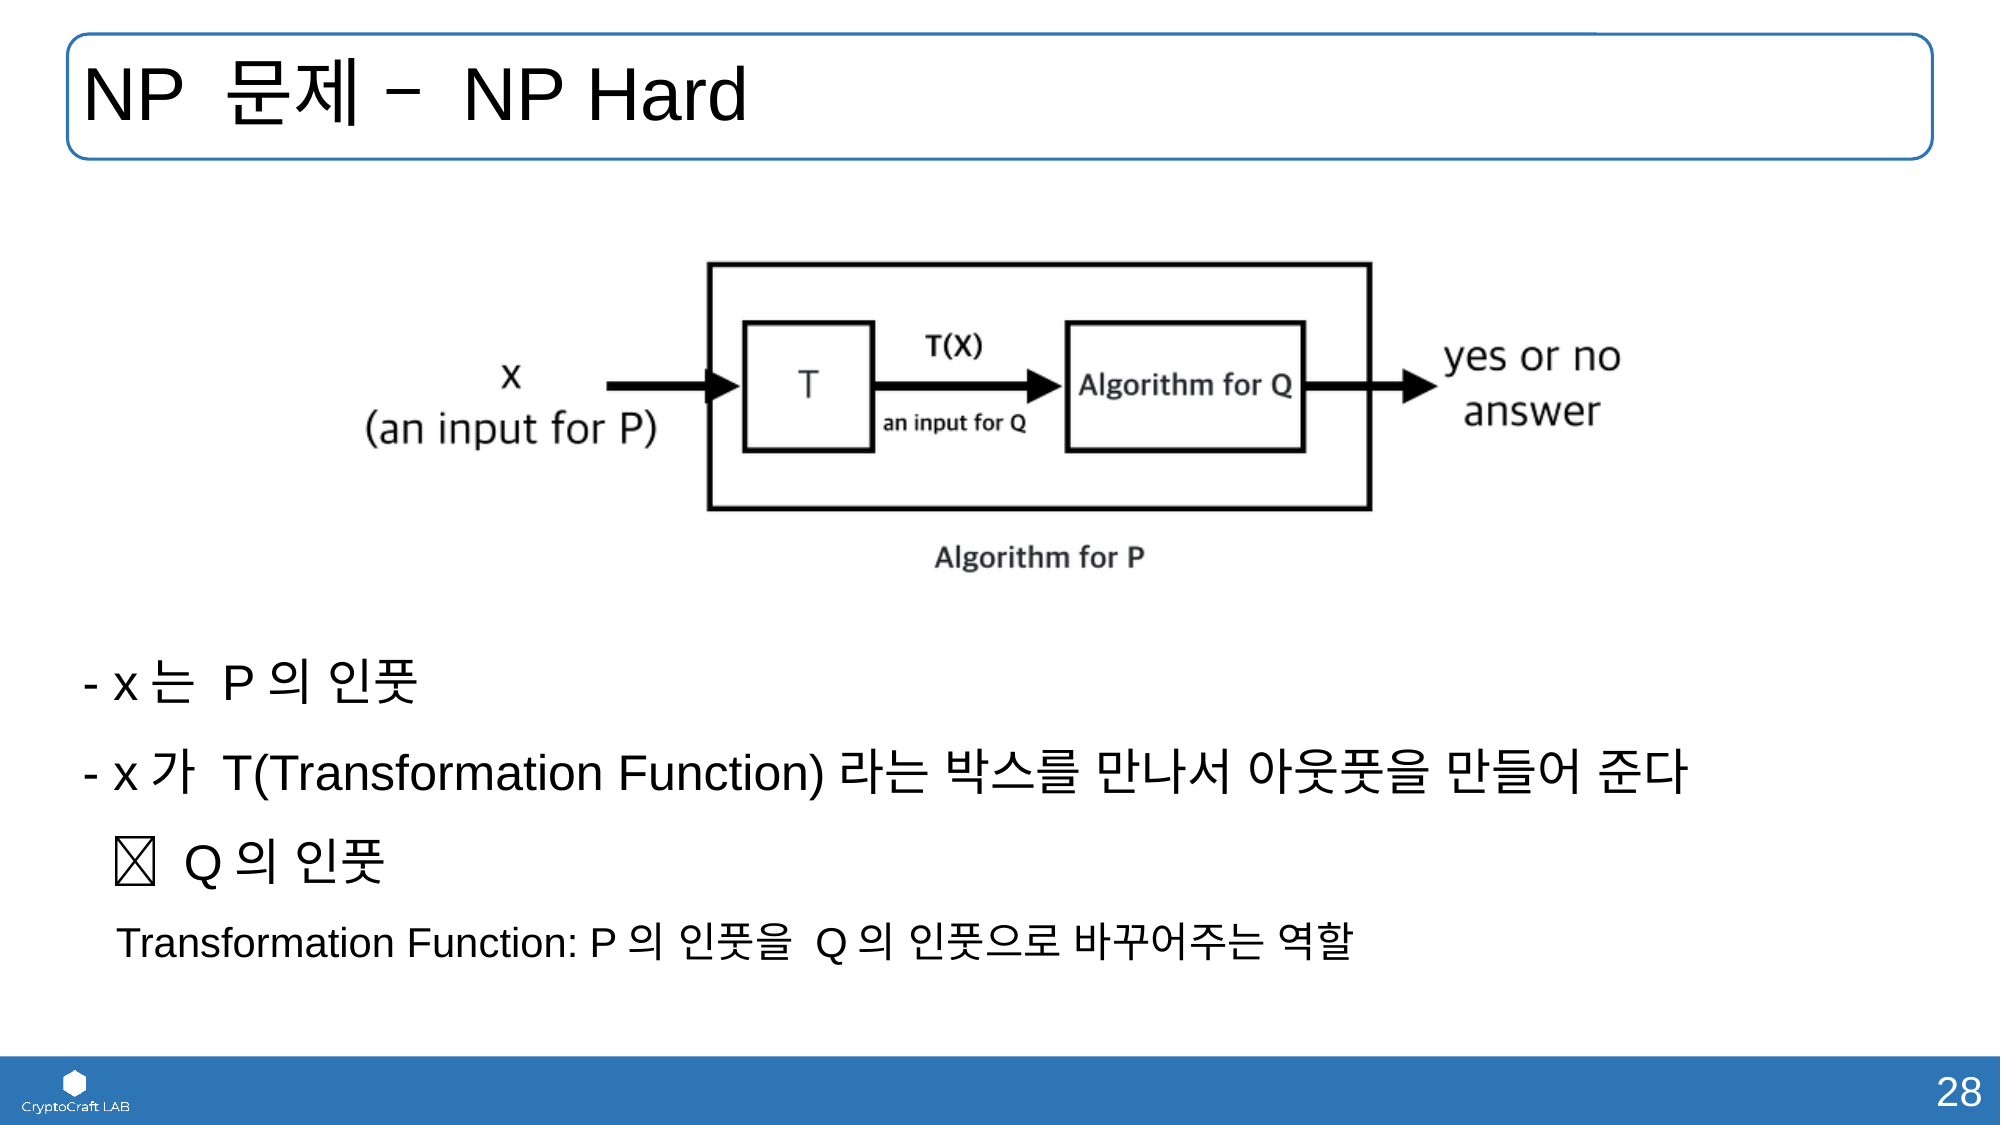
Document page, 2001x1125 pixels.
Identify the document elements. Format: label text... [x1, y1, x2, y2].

title NP 문제 – NP Hard [67, 34, 1933, 160]
picture [13, 1061, 138, 1123]
picture [355, 203, 1637, 640]
list - x는 P의 인풋 - x가 T(Transformation Function)라는 박스를 만나서 아웃풋을 만들어 준다  Q의 인풋 Transformation Function: P의 인풋을 Q의 인풋으로 바꾸어주는 역할 [67, 612, 1900, 1019]
